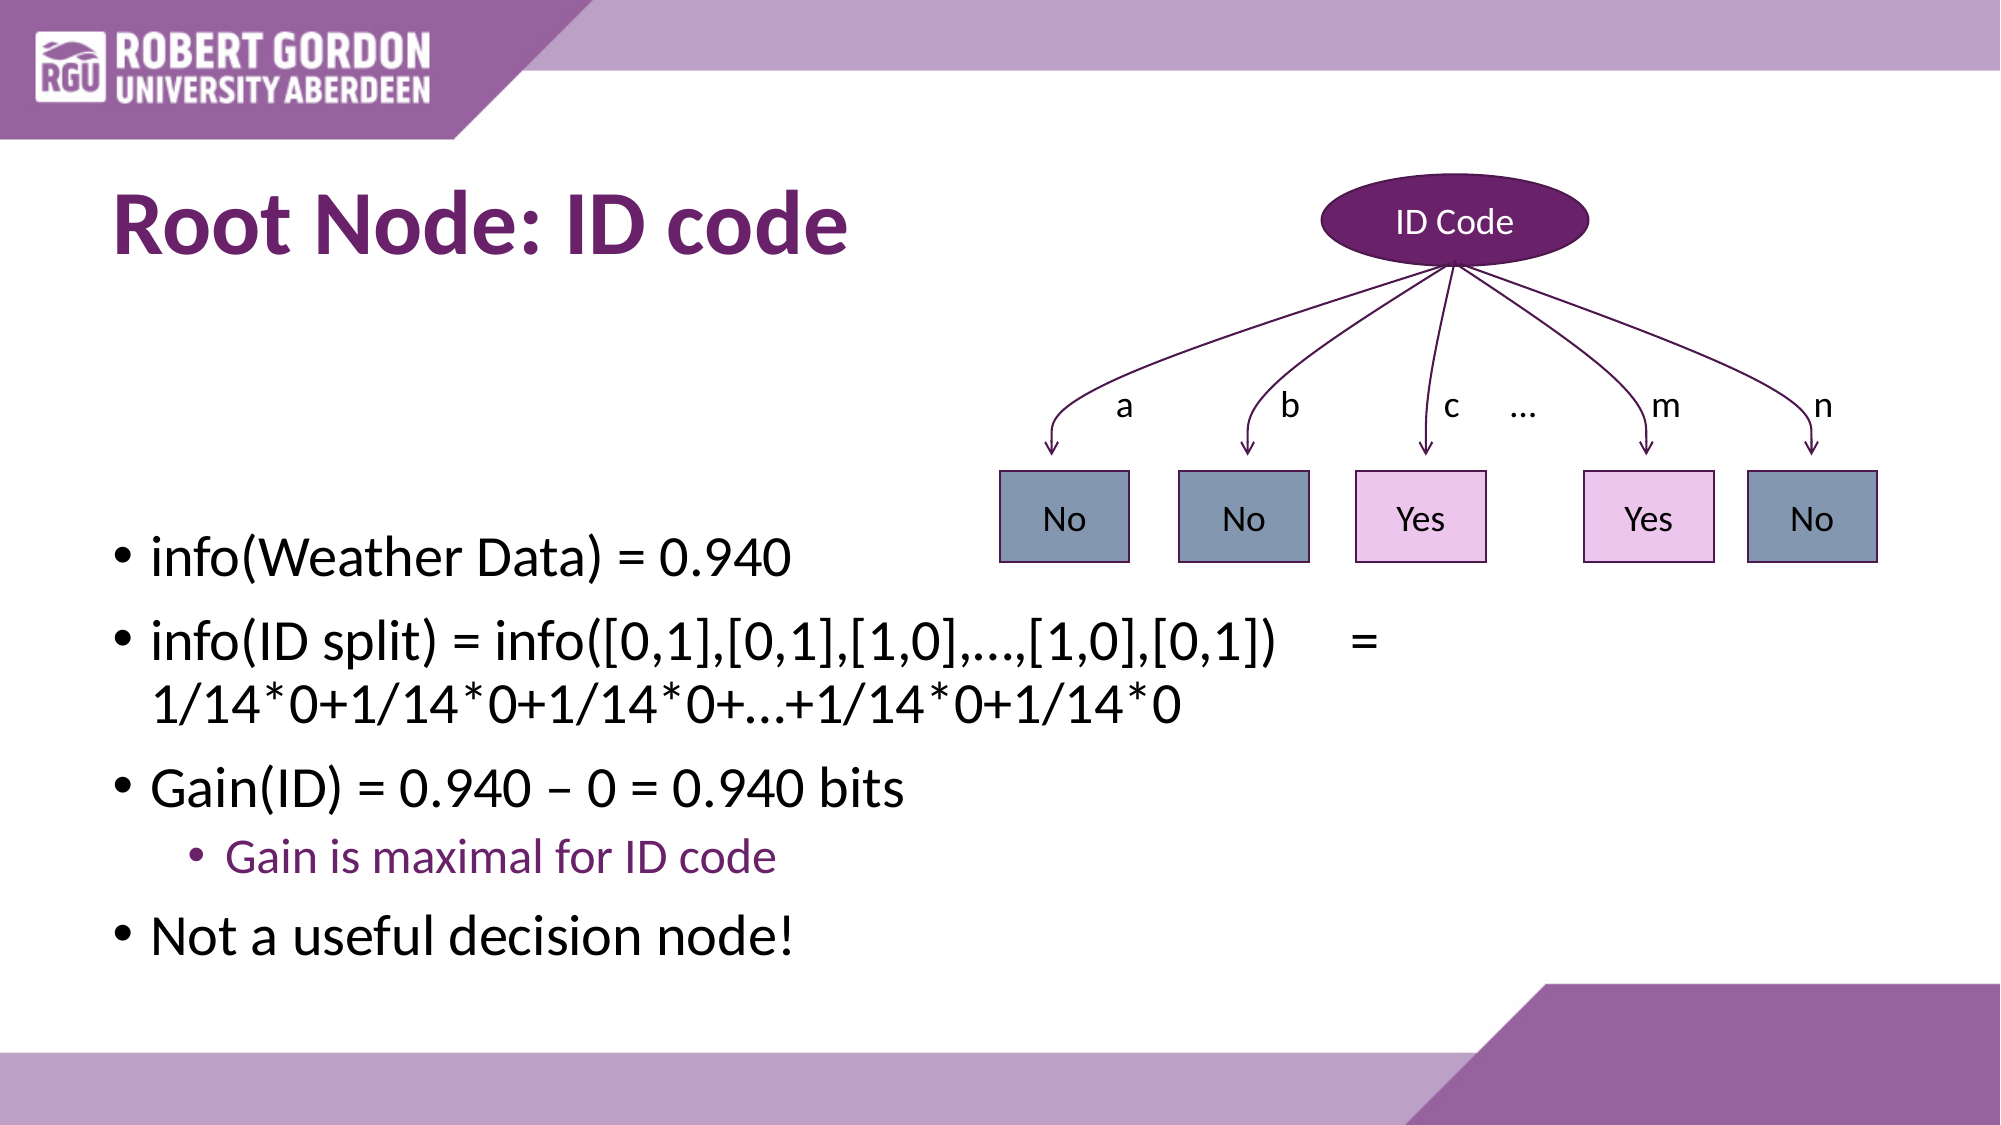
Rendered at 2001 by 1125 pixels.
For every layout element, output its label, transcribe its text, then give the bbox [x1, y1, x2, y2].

title Root Node: ID code [97, 168, 1823, 293]
list info(Weather Data) = 0.940 info(ID split) = info([0,1],[0,1],[1,0],…,[1,0],[0,1]) = 1/14*0+1/14*0+1/14*0+…+1/14*0+1/14*0 Gain(ID) = 0.940 – 0 = 0.940 bits Gain is maximal for ID code Not a useful decision node! [97, 518, 1406, 999]
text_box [999, 174, 1877, 563]
picture [0, 0, 2000, 1125]
